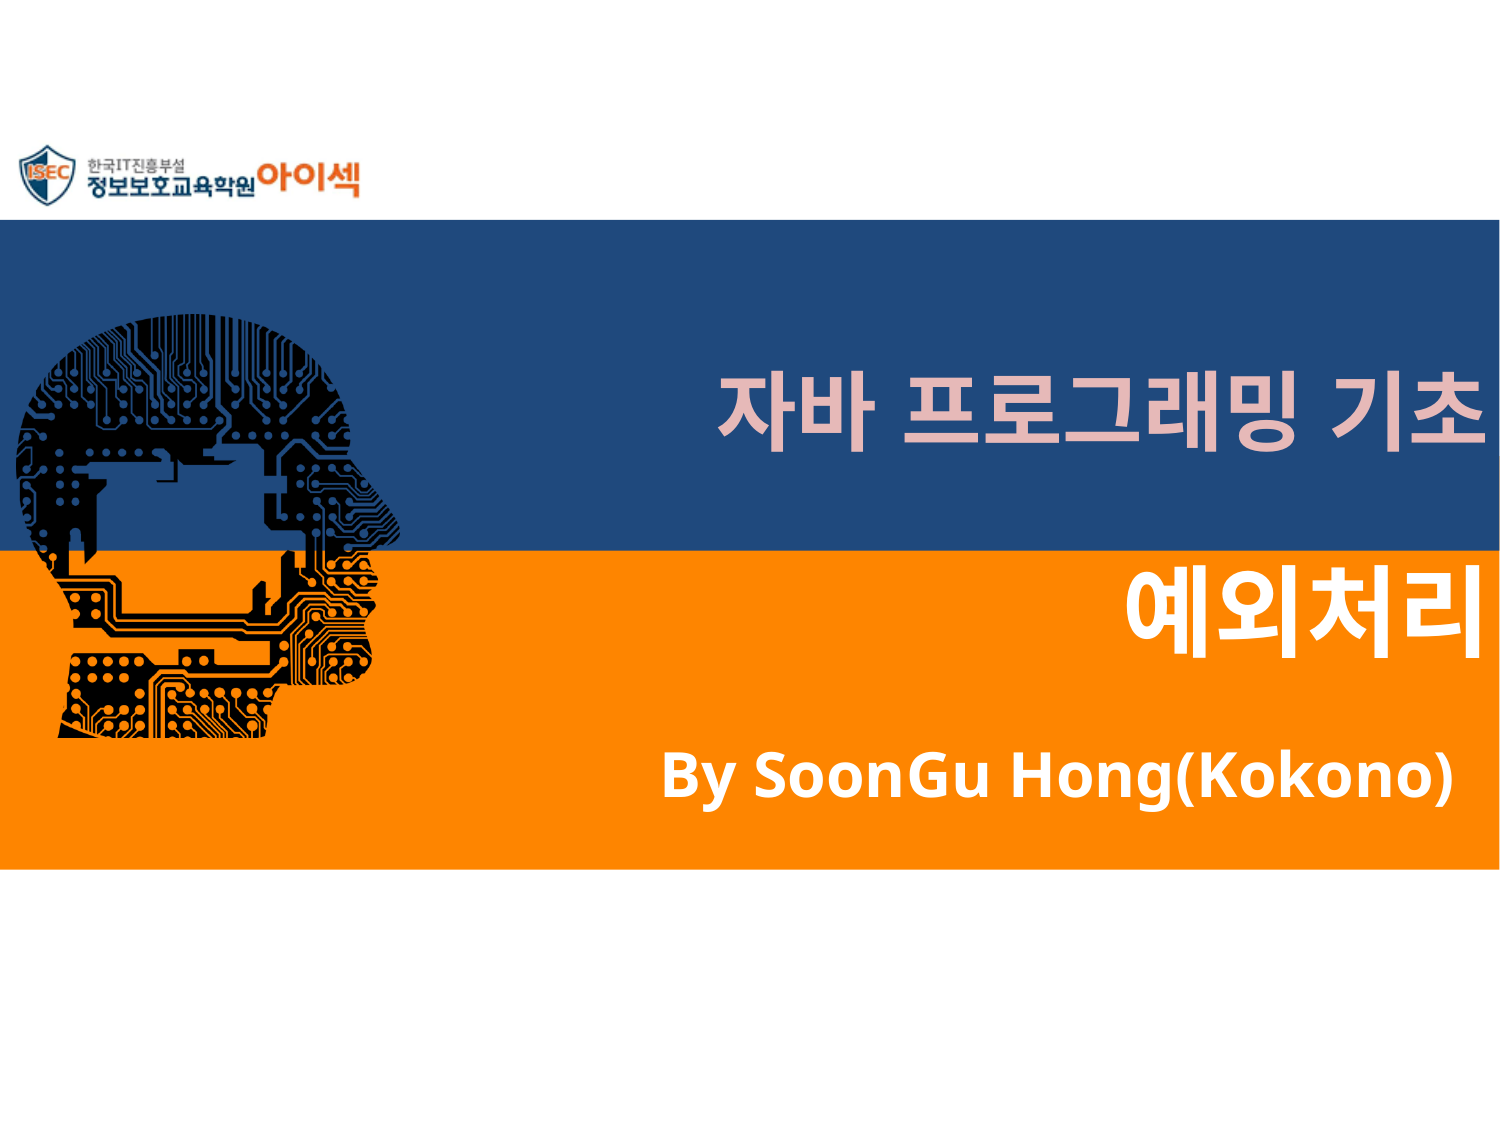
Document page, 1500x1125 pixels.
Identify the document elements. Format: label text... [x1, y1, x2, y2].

subtitle 자바 프로그래밍 기초 [454, 349, 1500, 551]
picture [16, 716, 400, 738]
picture [16, 314, 400, 503]
text_box By SoonGu Hong(Kokono) [631, 727, 1471, 818]
picture [0, 28, 400, 219]
title 예외처리 [0, 503, 1500, 716]
